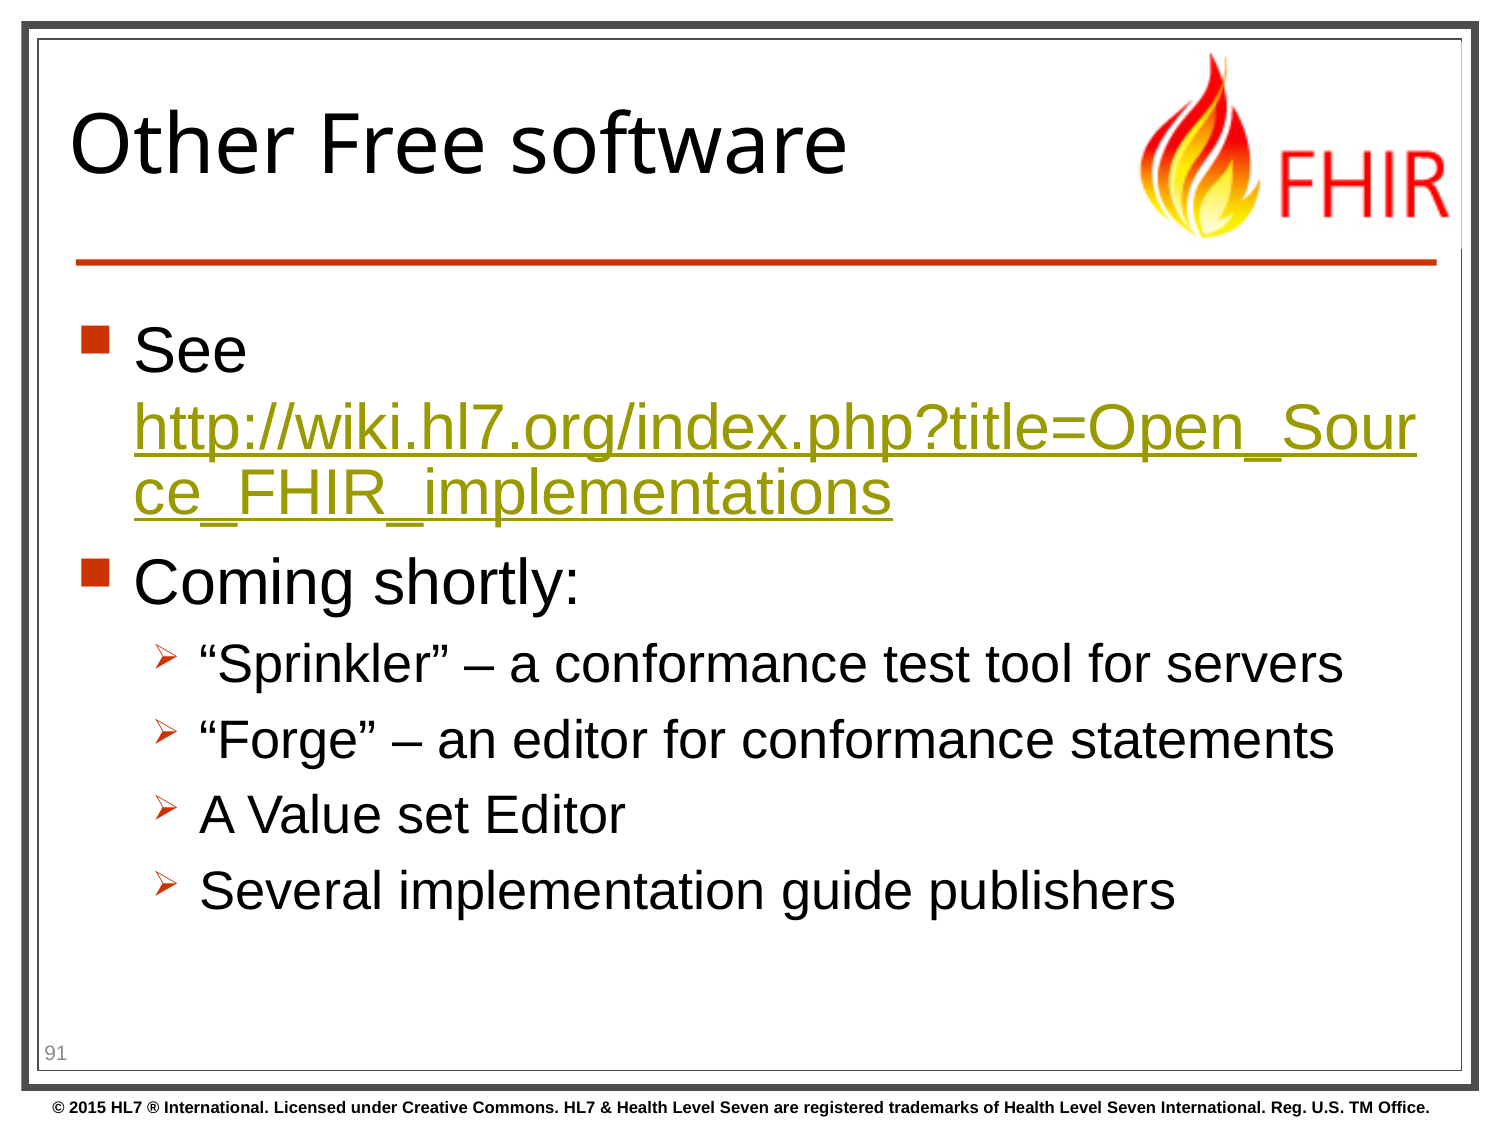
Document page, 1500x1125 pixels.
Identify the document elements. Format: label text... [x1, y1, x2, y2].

title Other Free software [53, 54, 1128, 244]
list See http://wiki.hl7.org/index.php?title=Open_Source_FHIR_implementations Coming shortly: “Sprinkler” – a conformance test tool for servers “Forge” – an editor for conformance statements A Value set Editor Several implementation guide publishers [62, 299, 1438, 1035]
picture [1128, 42, 1462, 249]
slide_number 91 [29, 1034, 148, 1071]
